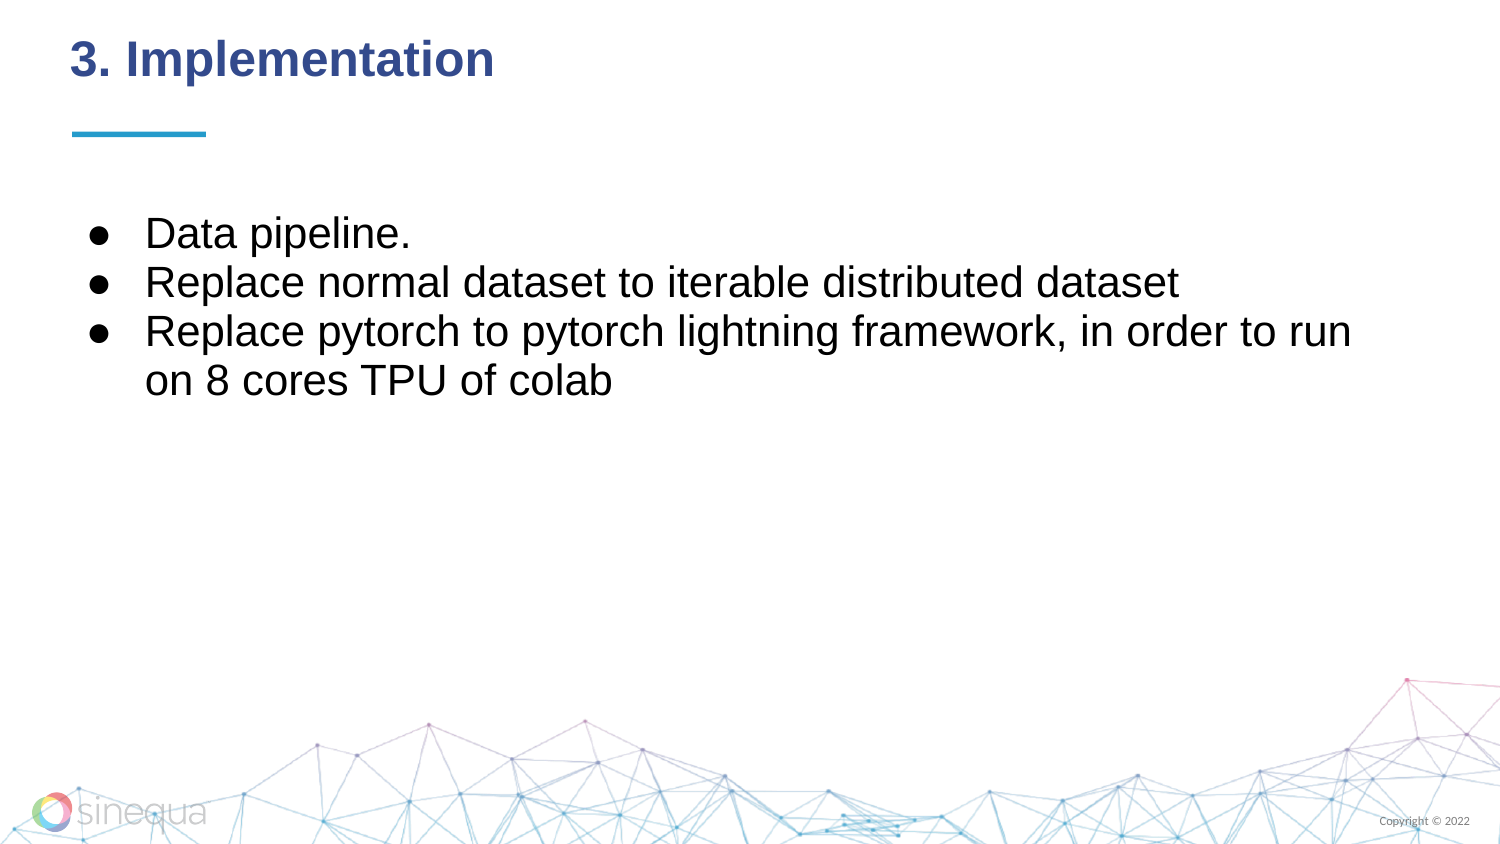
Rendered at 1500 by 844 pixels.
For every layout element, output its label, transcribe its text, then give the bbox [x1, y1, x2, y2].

list Data pipeline. Replace normal dataset to iterable distributed dataset Replace pytorch to pytorch lightning framework, in order to run on 8 cores TPU of colab [58, 203, 1402, 735]
title 3. Implementation [58, 0, 1214, 124]
picture [0, 678, 1500, 844]
